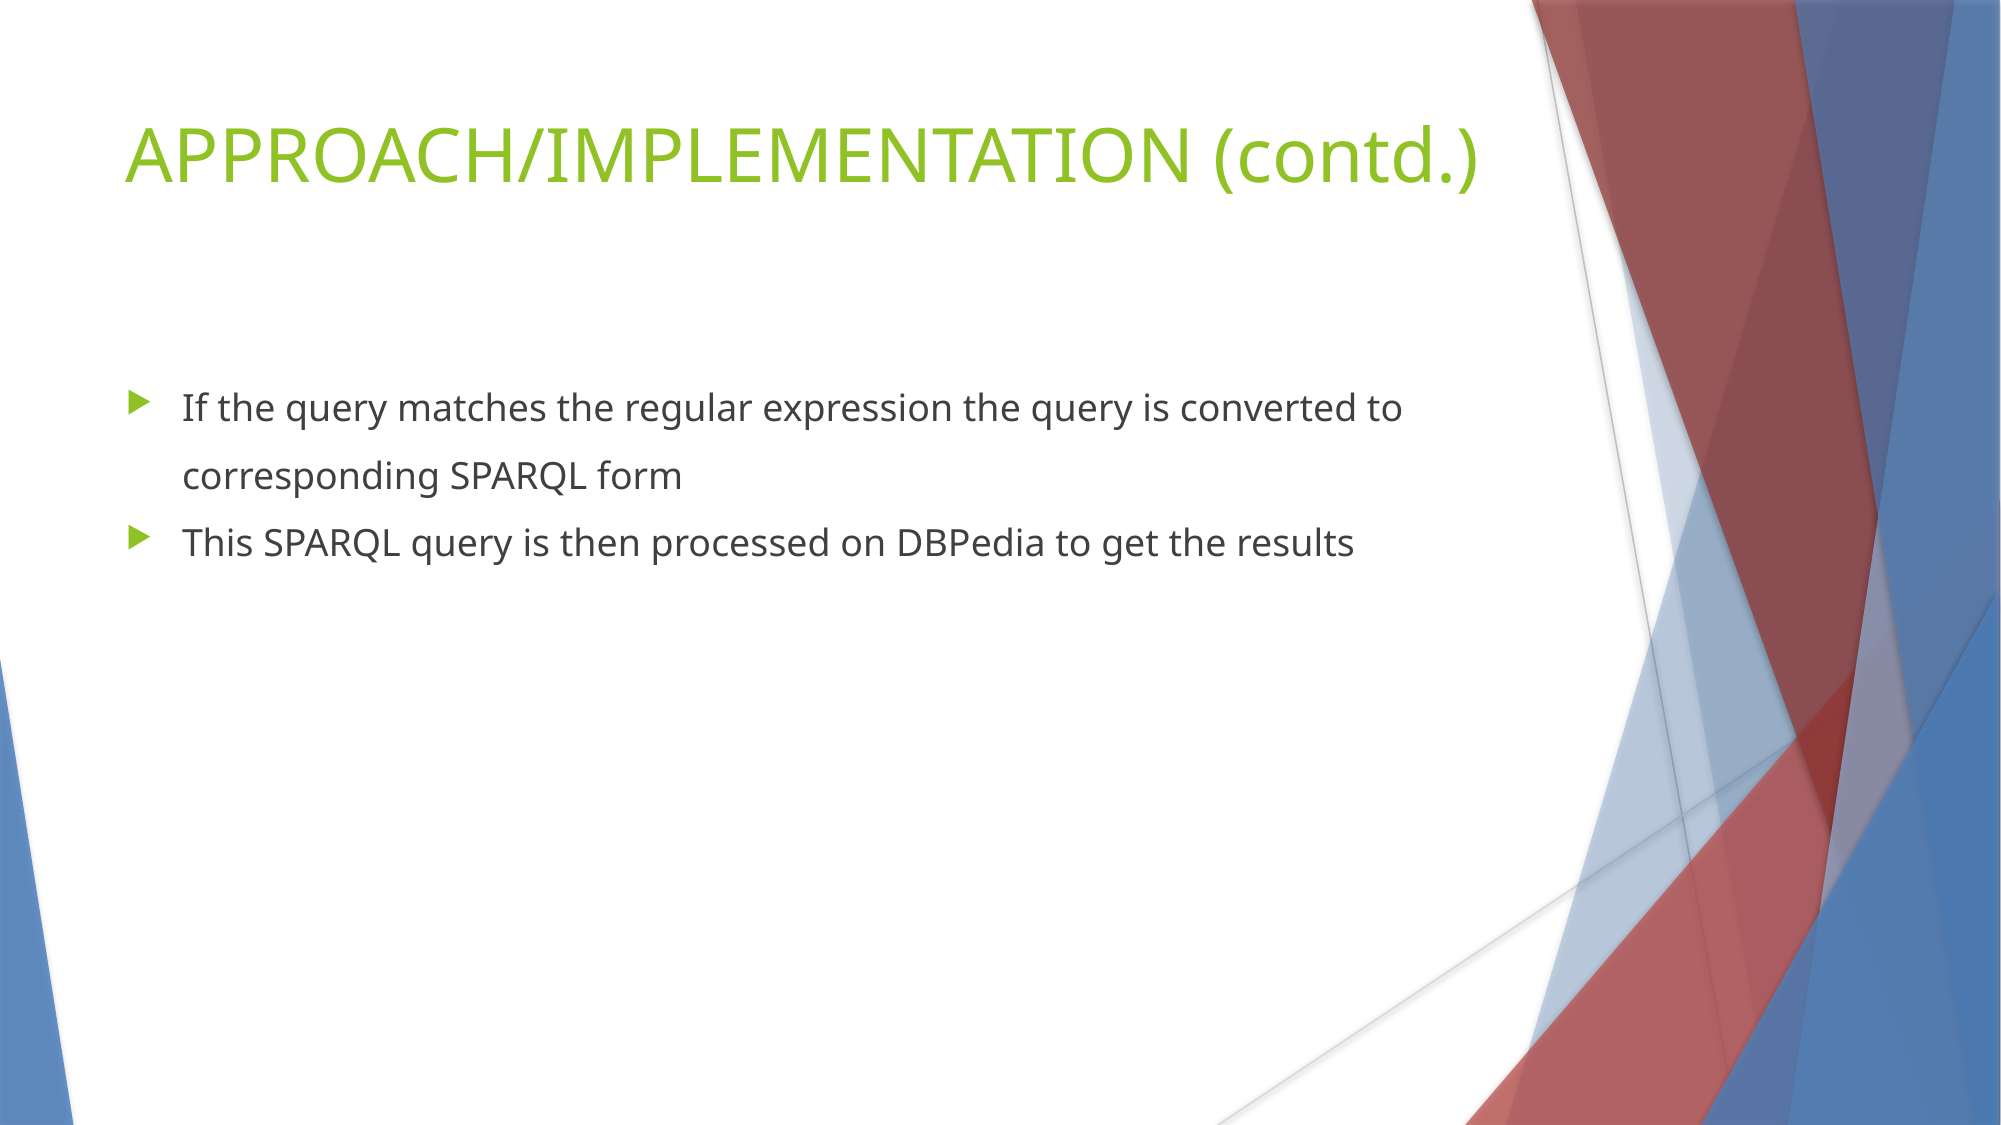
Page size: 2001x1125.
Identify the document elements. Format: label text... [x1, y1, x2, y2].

text_box APPROACH/IMPLEMENTATION (contd.) [111, 99, 1522, 317]
text_box If the query matches the regular expression the query is converted to corresponding SPARQL form This SPARQL query is then processed on DBPedia to get the results [111, 354, 1522, 991]
